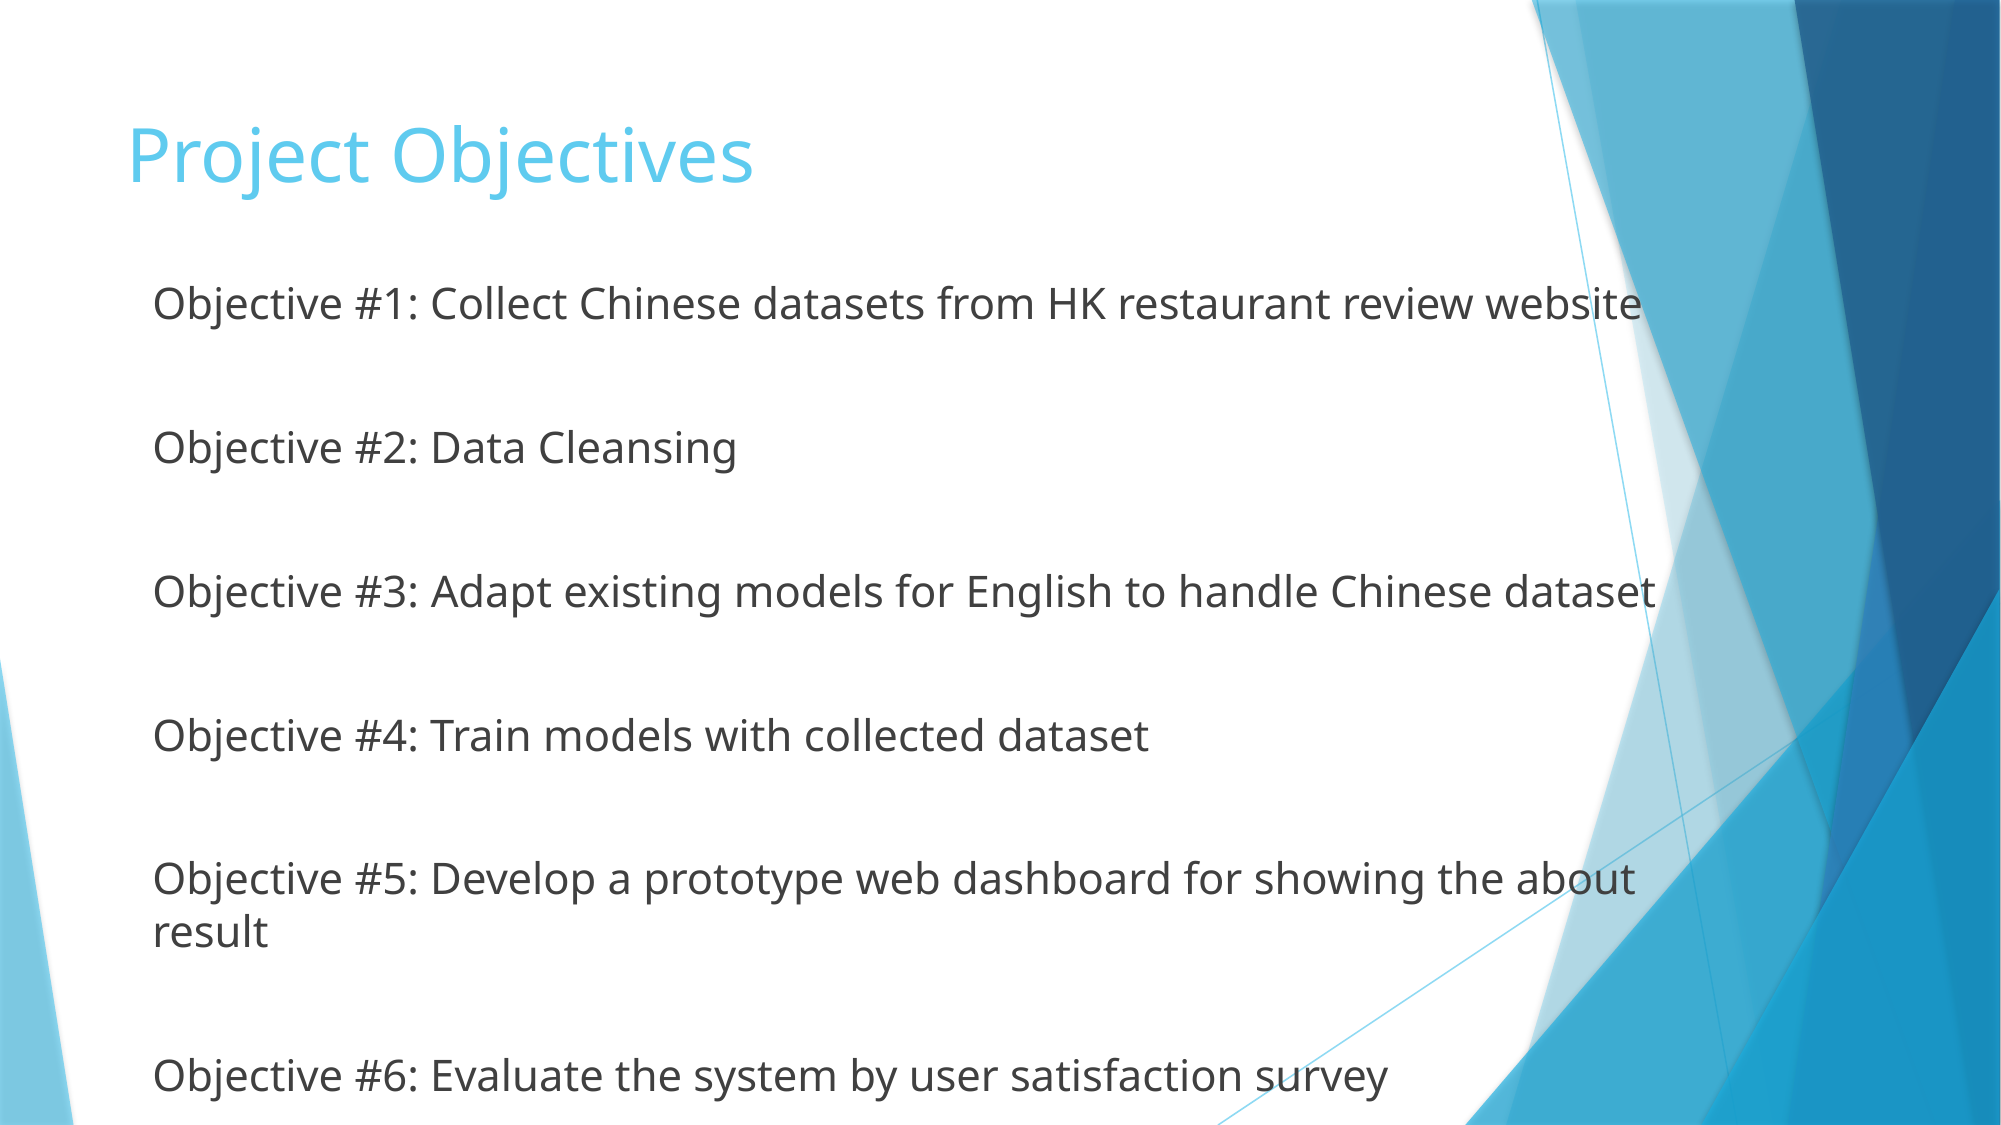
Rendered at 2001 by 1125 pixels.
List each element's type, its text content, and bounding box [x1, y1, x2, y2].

list Objective #1: Collect Chinese datasets from HK restaurant review website Objective #2: Data Cleansing Objective #3: Adapt existing models for English to handle Chinese dataset Objective #4: Train models with collected dataset Objective #5: Develop a prototype web dashboard for showing the about result Objective #6: Evaluate the system by user satisfaction survey [137, 268, 1687, 1118]
title Project Objectives [111, 99, 1522, 317]
